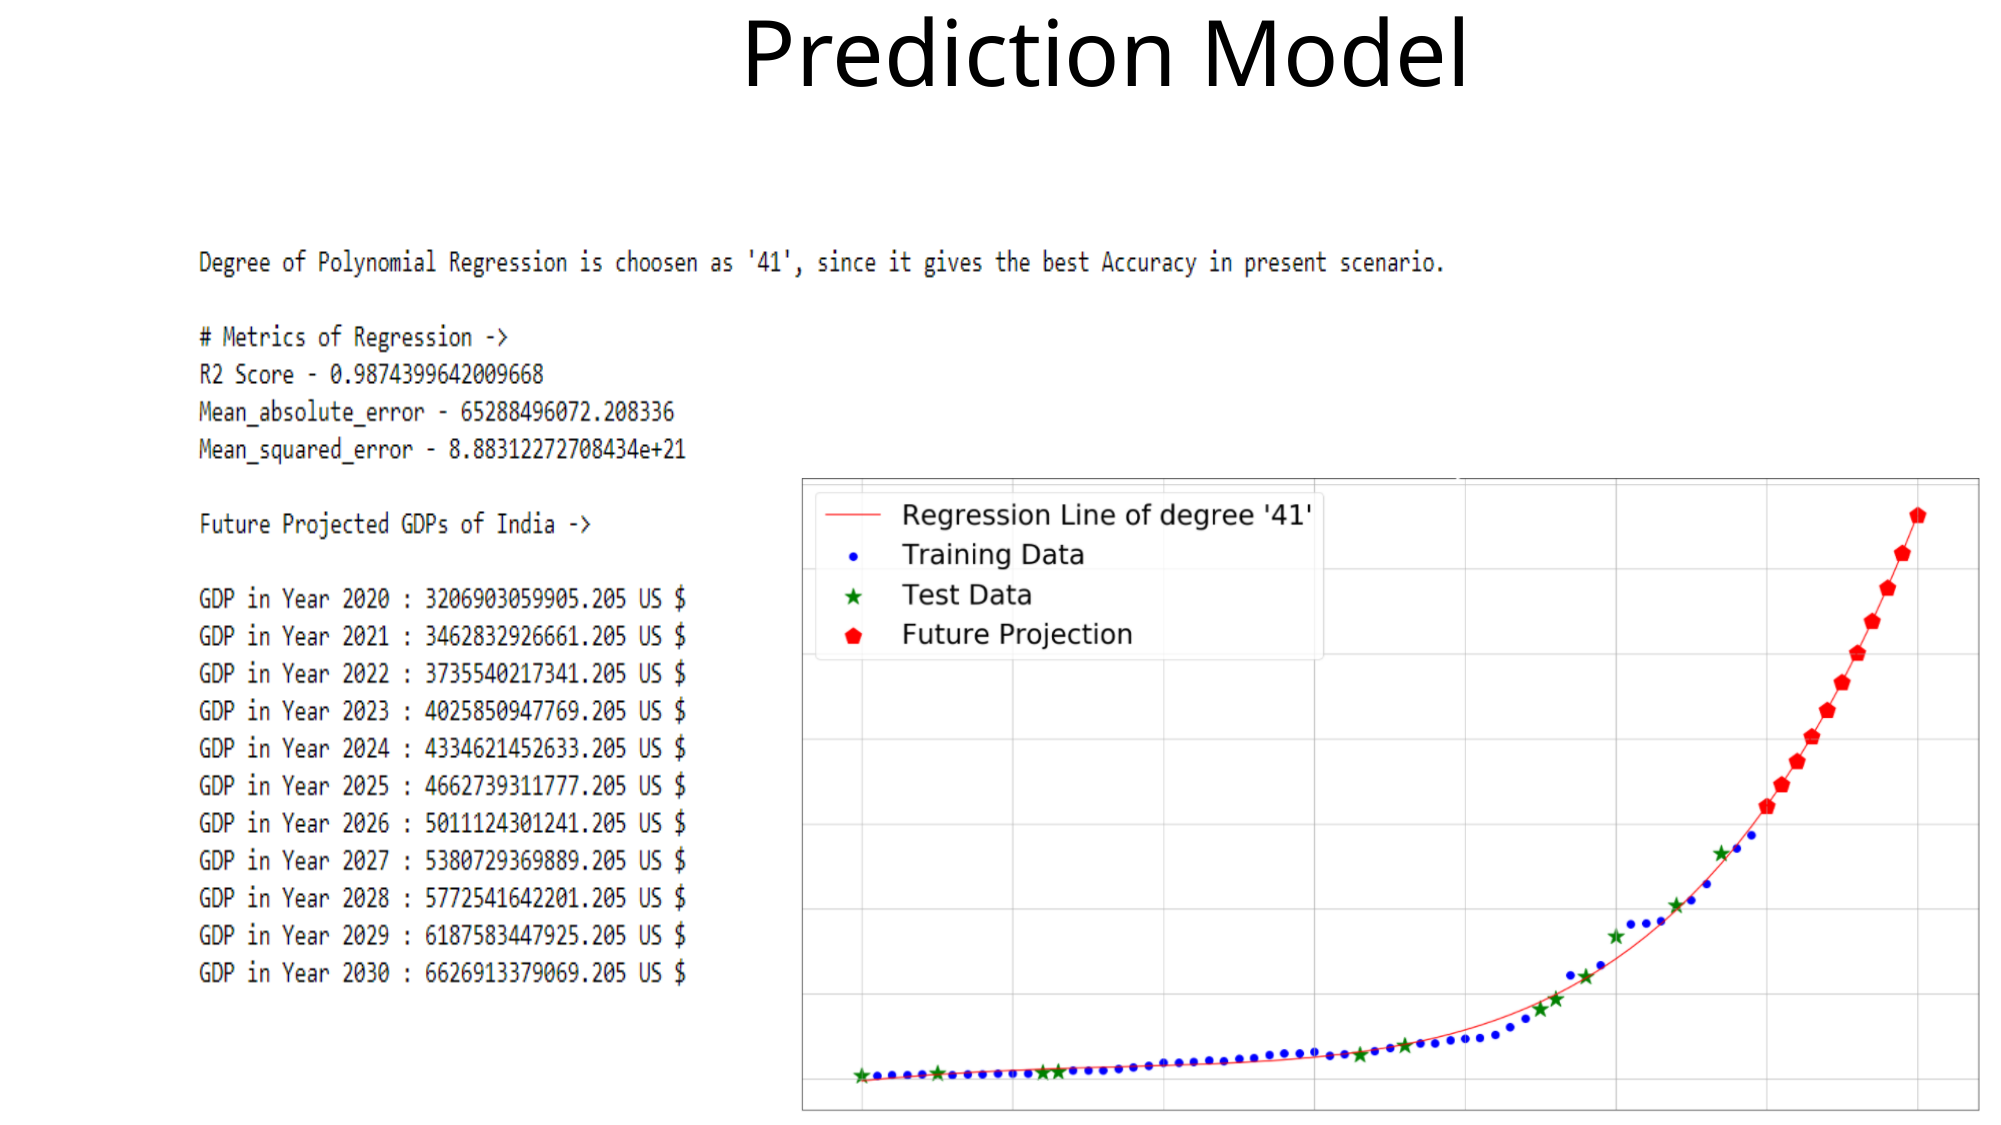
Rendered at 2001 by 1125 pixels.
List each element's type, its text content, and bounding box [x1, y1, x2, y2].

title Prediction Model [168, 0, 1894, 161]
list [0, 130, 1725, 1016]
picture [798, 477, 1982, 1112]
